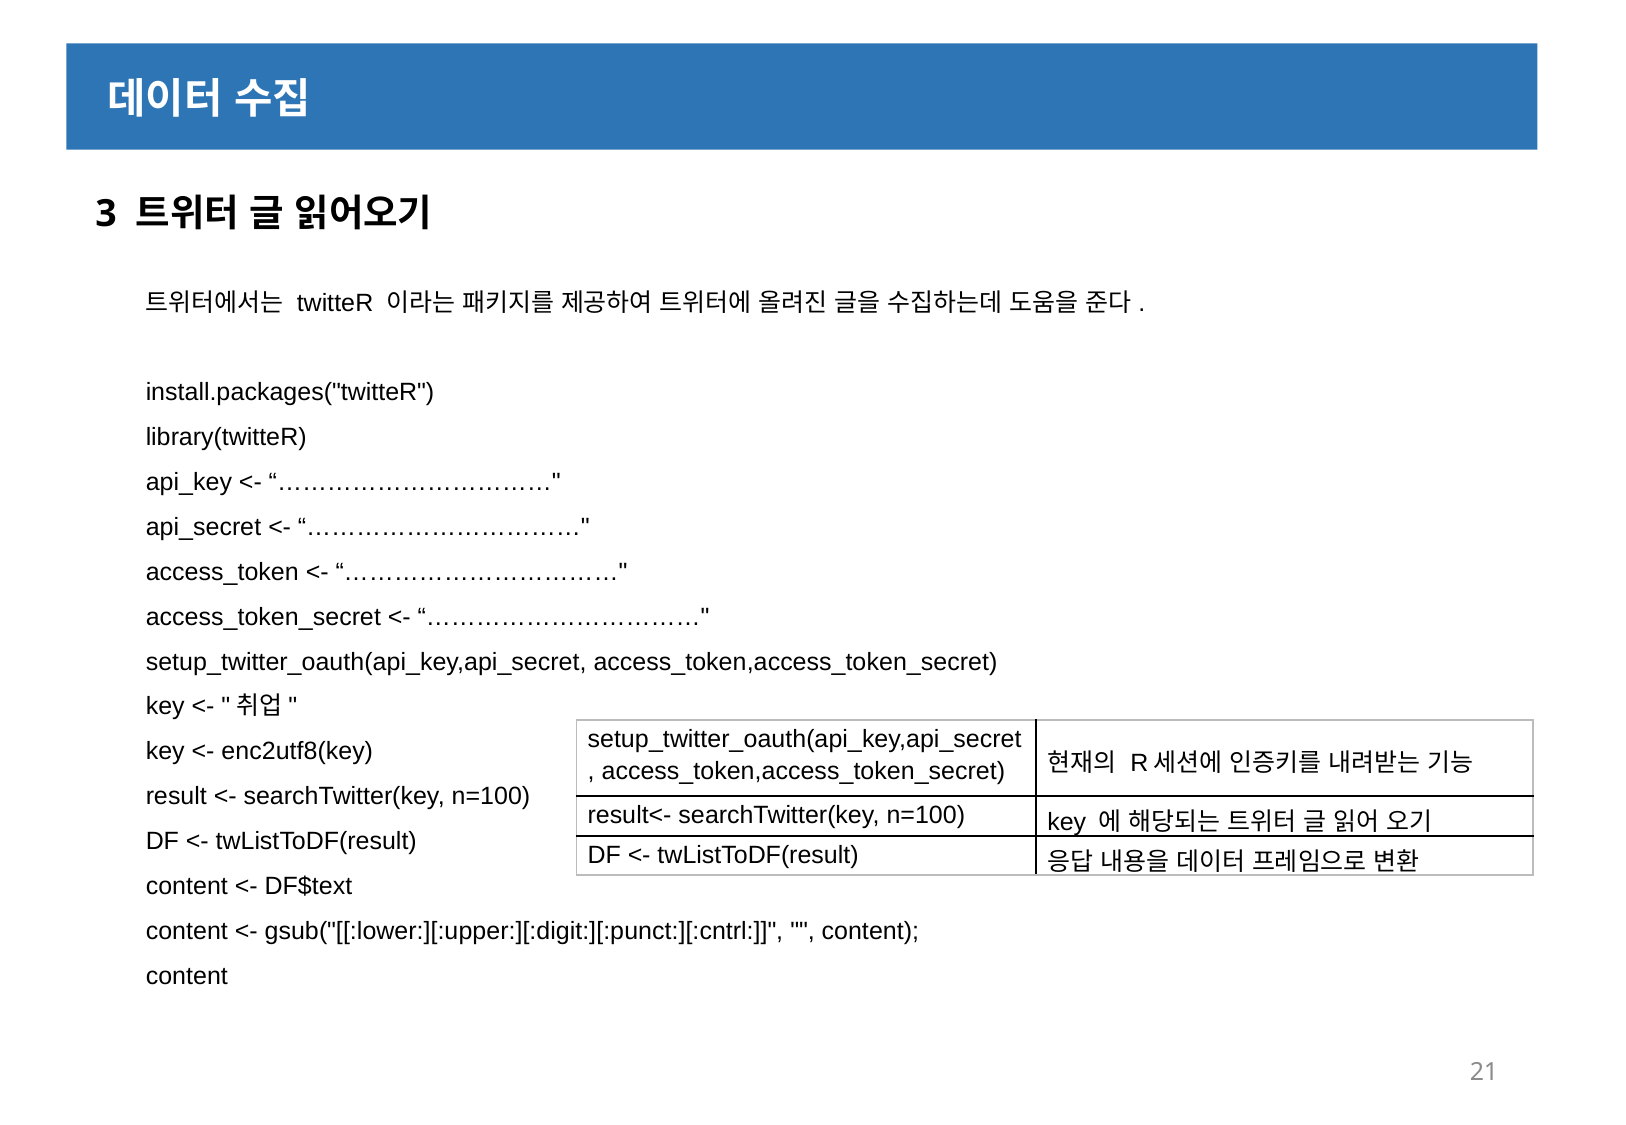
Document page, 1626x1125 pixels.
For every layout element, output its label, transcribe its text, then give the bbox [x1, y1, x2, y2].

text_box 3 트위터 글 읽어오기 [80, 181, 1203, 242]
table_header setup_twitter_oauth(api_key,api_secret, access_token,access_token_secret) [577, 721, 1035, 795]
table_cell result<- searchTwitter(key, n=100) [577, 797, 1035, 835]
table_cell key 에 해당되는 트위터 글 읽어 오기 [1037, 797, 1532, 835]
table_cell 응답 내용을 데이터 프레임으로 변환 [1037, 837, 1532, 874]
text_box 데이터 수집 [65, 42, 1538, 151]
text_box 트위터에서는 twitteR 이라는 패키지를 제공하여 트위터에 올려진 글을 수집하는데 도움을 준다. install.packages("twitteR") library(twitteR) api_key <- “……………………………" api_secret <- “……………………………" access_token <- “……………………………" access_token_secret <- “……………………………" setup_twitter_oauth(api_key,api_secret, access_token,access_token_secret) key <- "취업" key <- enc2utf8(key) result <- searchTwitter(key, n=100) DF <- twListToDF(result) content <- DF$text content <- gsub("[[:lower:][:upper:][:digit:][:punct:][:cntrl:]]", "", content); content [131, 263, 1473, 997]
table_header 현재의 R세션에 인증키를 내려받는 기능 [1037, 721, 1532, 795]
table_cell DF <- twListToDF(result) [577, 837, 1035, 874]
text_box [79, 68, 1570, 149]
slide_number 21 [1147, 1042, 1514, 1103]
